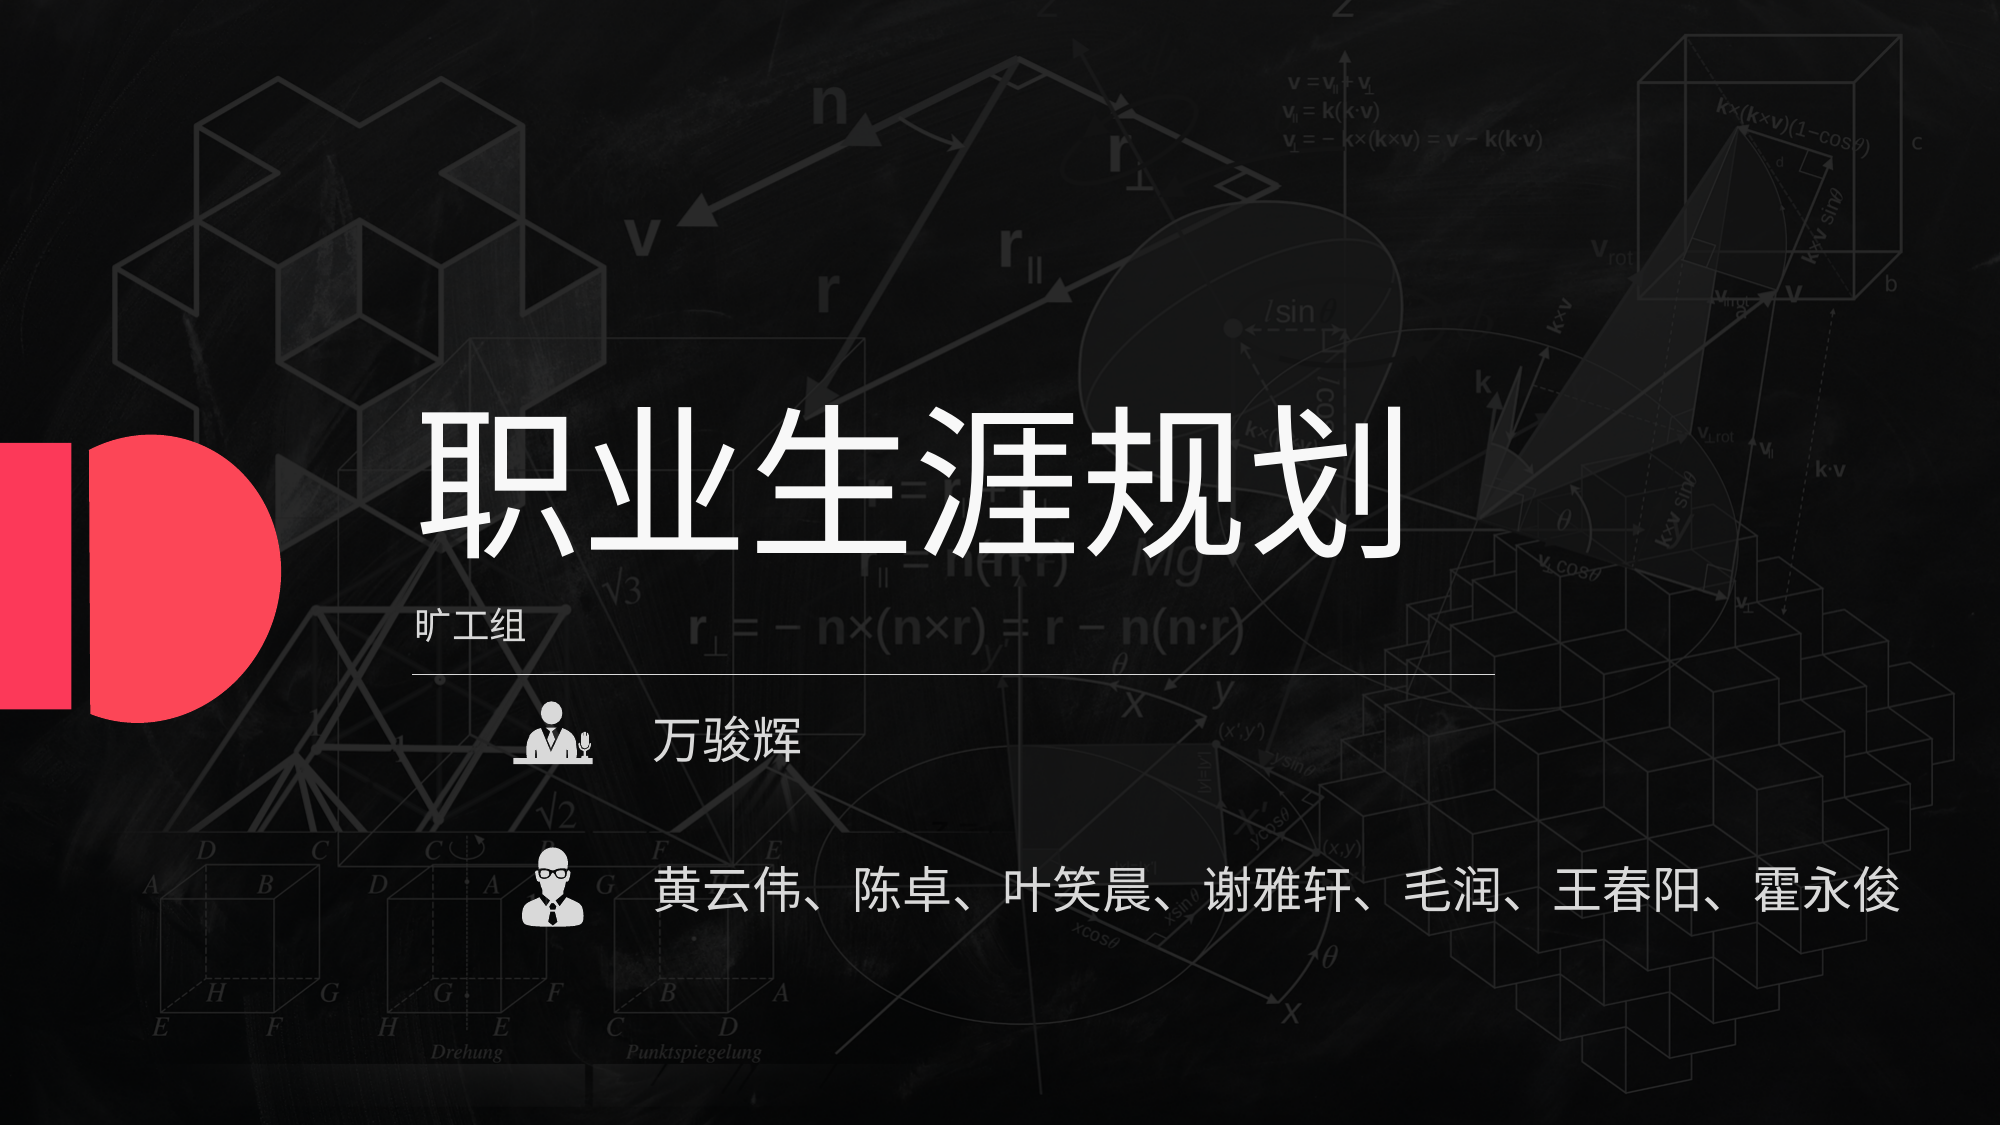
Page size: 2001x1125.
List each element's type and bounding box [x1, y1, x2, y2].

picture [0, 0, 2000, 1125]
text_box [400, 371, 2000, 927]
